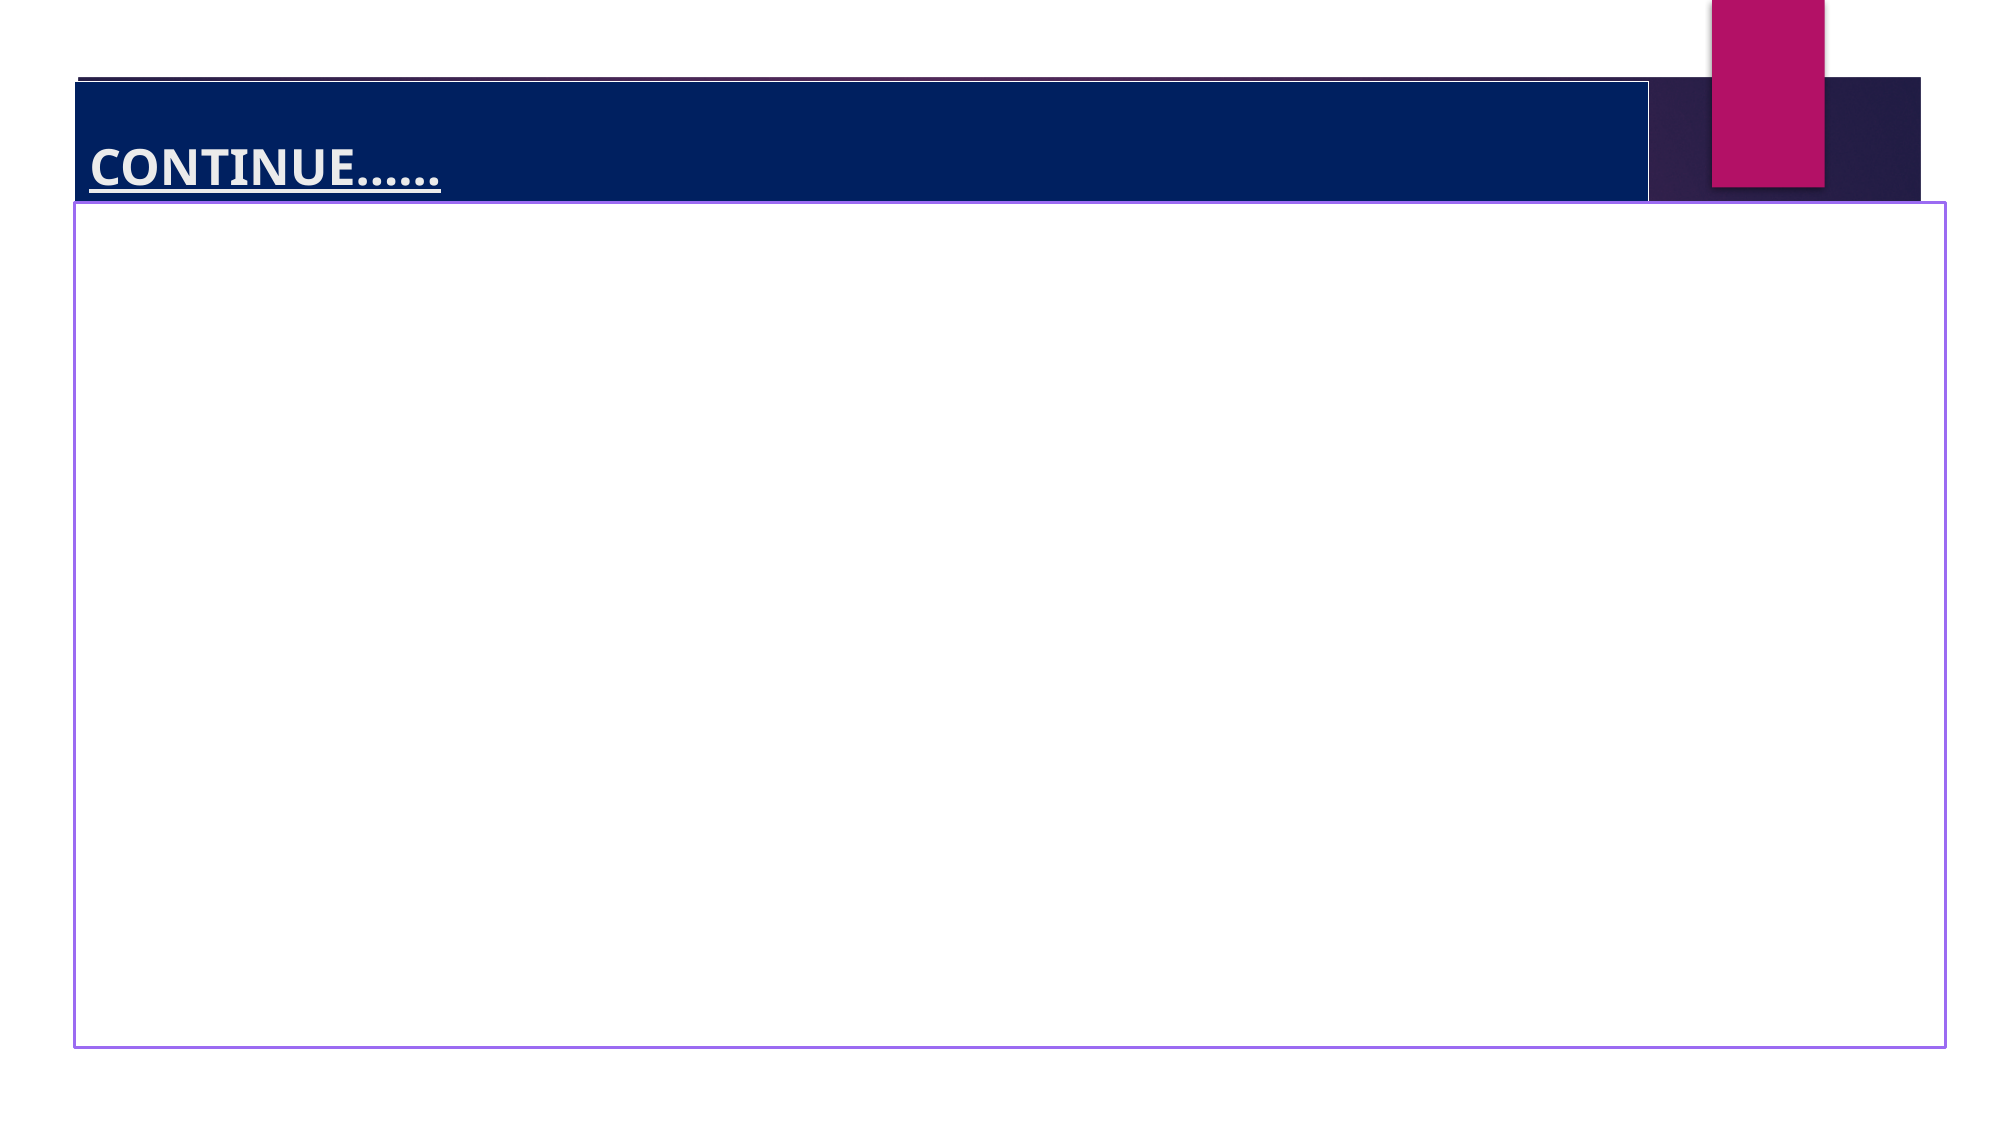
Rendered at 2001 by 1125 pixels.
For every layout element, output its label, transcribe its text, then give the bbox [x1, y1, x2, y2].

subtitle [73, 201, 1947, 1049]
title CONTINUE…… [74, 81, 1649, 201]
